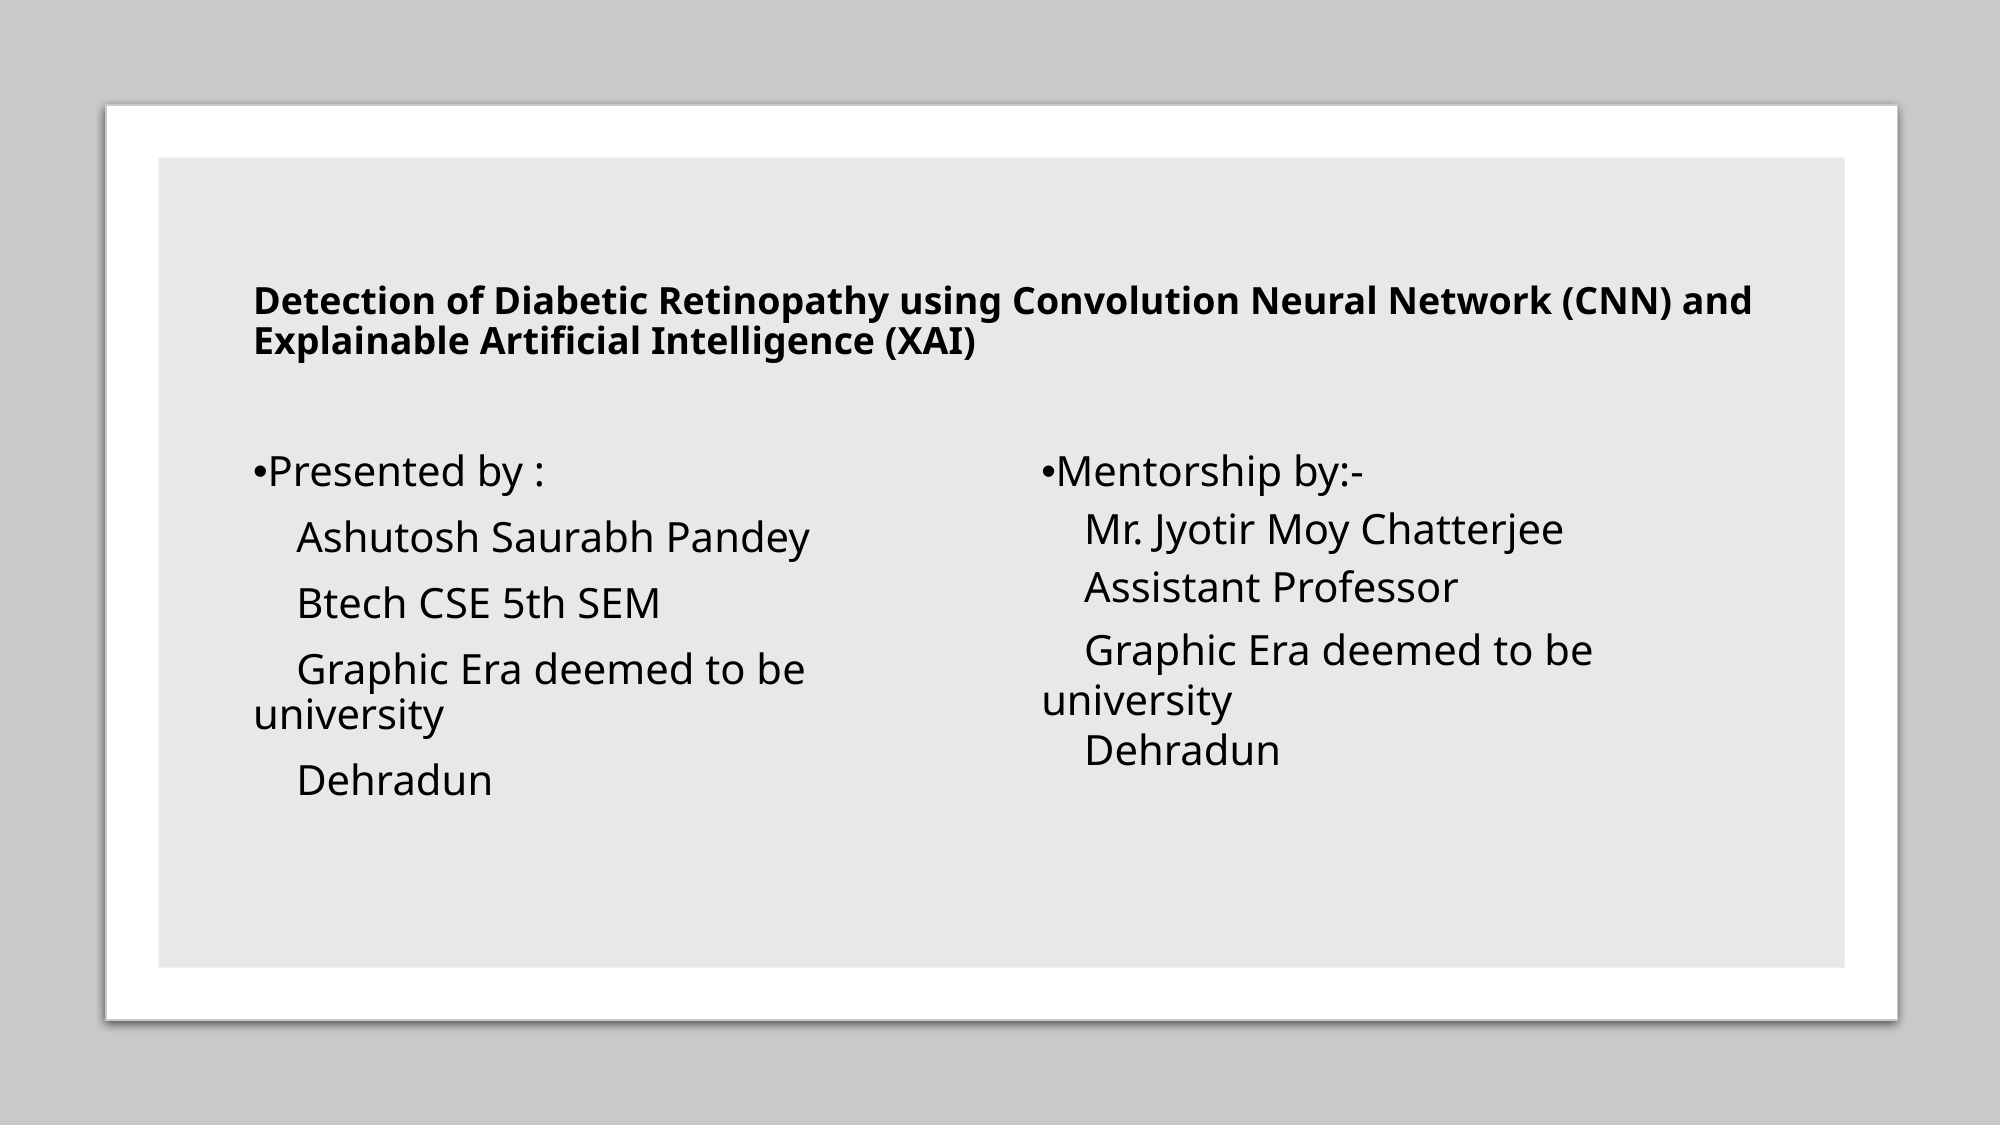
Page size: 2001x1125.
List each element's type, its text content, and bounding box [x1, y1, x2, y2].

text_box [104, 104, 1899, 1022]
text_box Detection of Diabetic Retinopathy using Convolution Neural Network (CNN) and Explainable Artificial Intelligence (XAI) [238, 237, 1774, 409]
text_box Presented by : Ashutosh Saurabh Pandey Btech CSE 5th SEM Graphic Era deemed to be university Dehradun [238, 443, 974, 887]
text_box [157, 156, 1846, 969]
text_box [0, 0, 2000, 1125]
text_box Mentorship by:- Mr. Jyotir Moy Chatterjee Assistant Professor Graphic Era deemed to be university Dehradun [1026, 443, 1774, 887]
